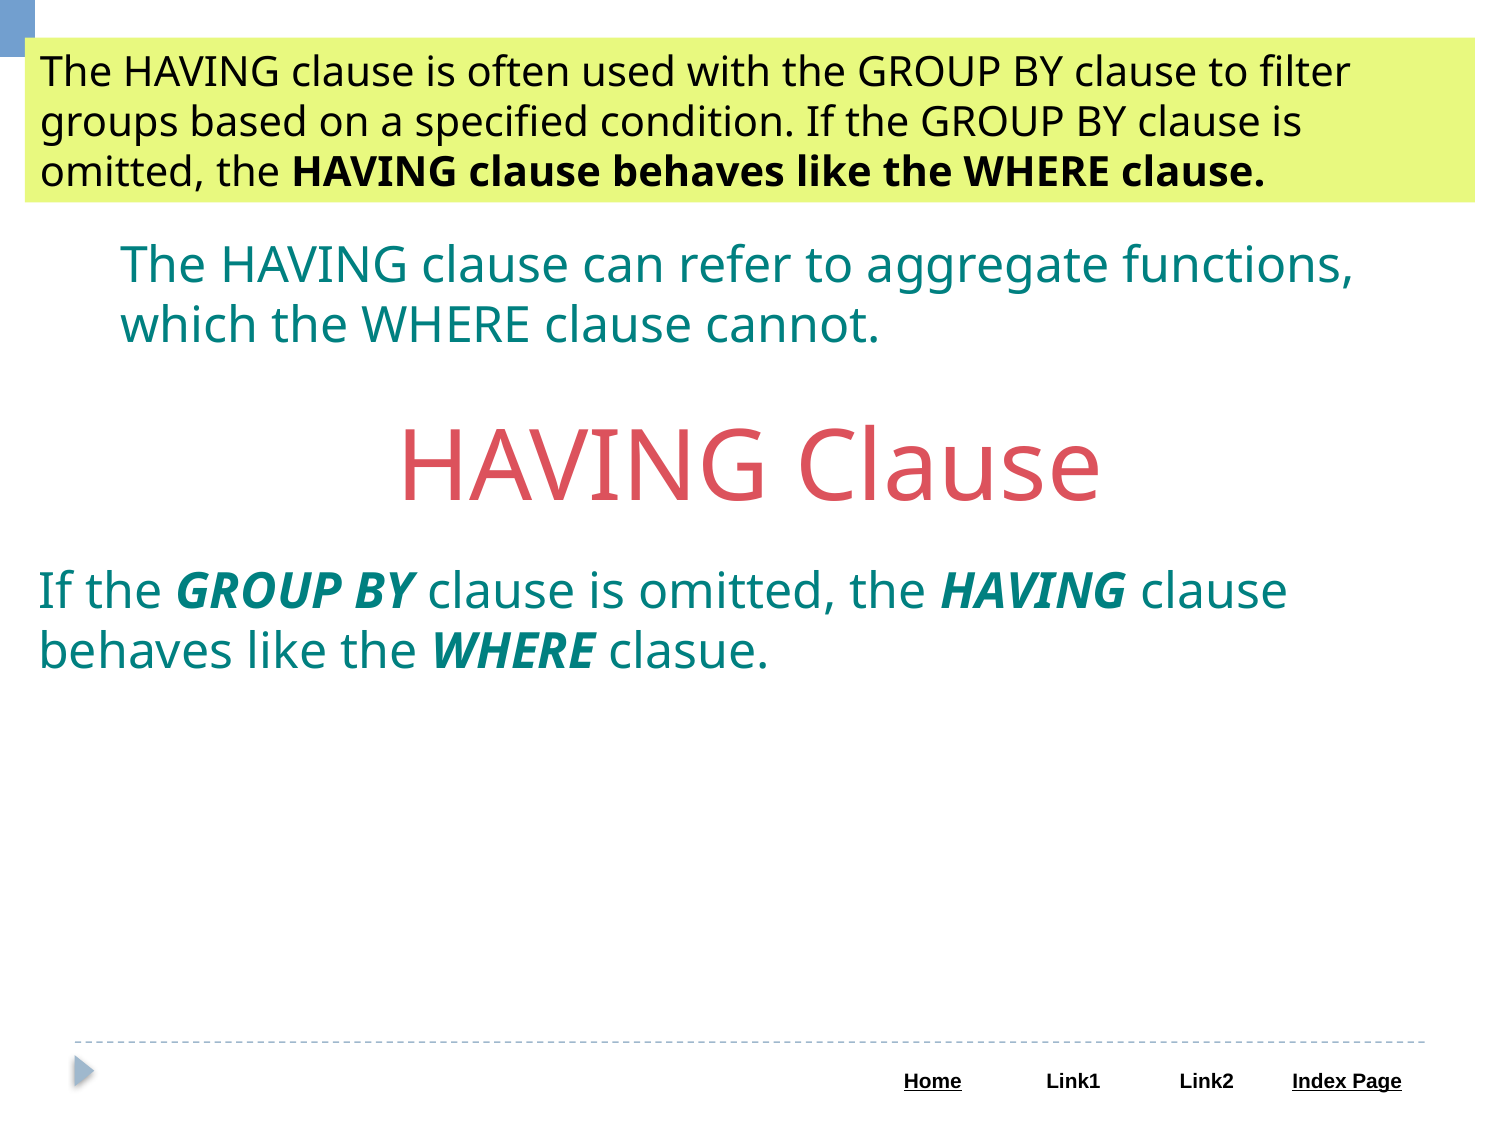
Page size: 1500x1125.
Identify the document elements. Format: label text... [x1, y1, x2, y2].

text_box If the GROUP BY clause is omitted, the HAVING clause behaves like the WHERE clasue. [23, 550, 1477, 686]
text_box HAVING Clause [24, 387, 1475, 538]
text_box The HAVING clause is often used with the GROUP BY clause to filter groups based on a specified condition. If the GROUP BY clause is omitted, the HAVING clause behaves like the WHERE clause. [24, 37, 1475, 203]
text_box The HAVING clause can refer to aggregate functions, which the WHERE clause cannot. [105, 224, 1489, 360]
